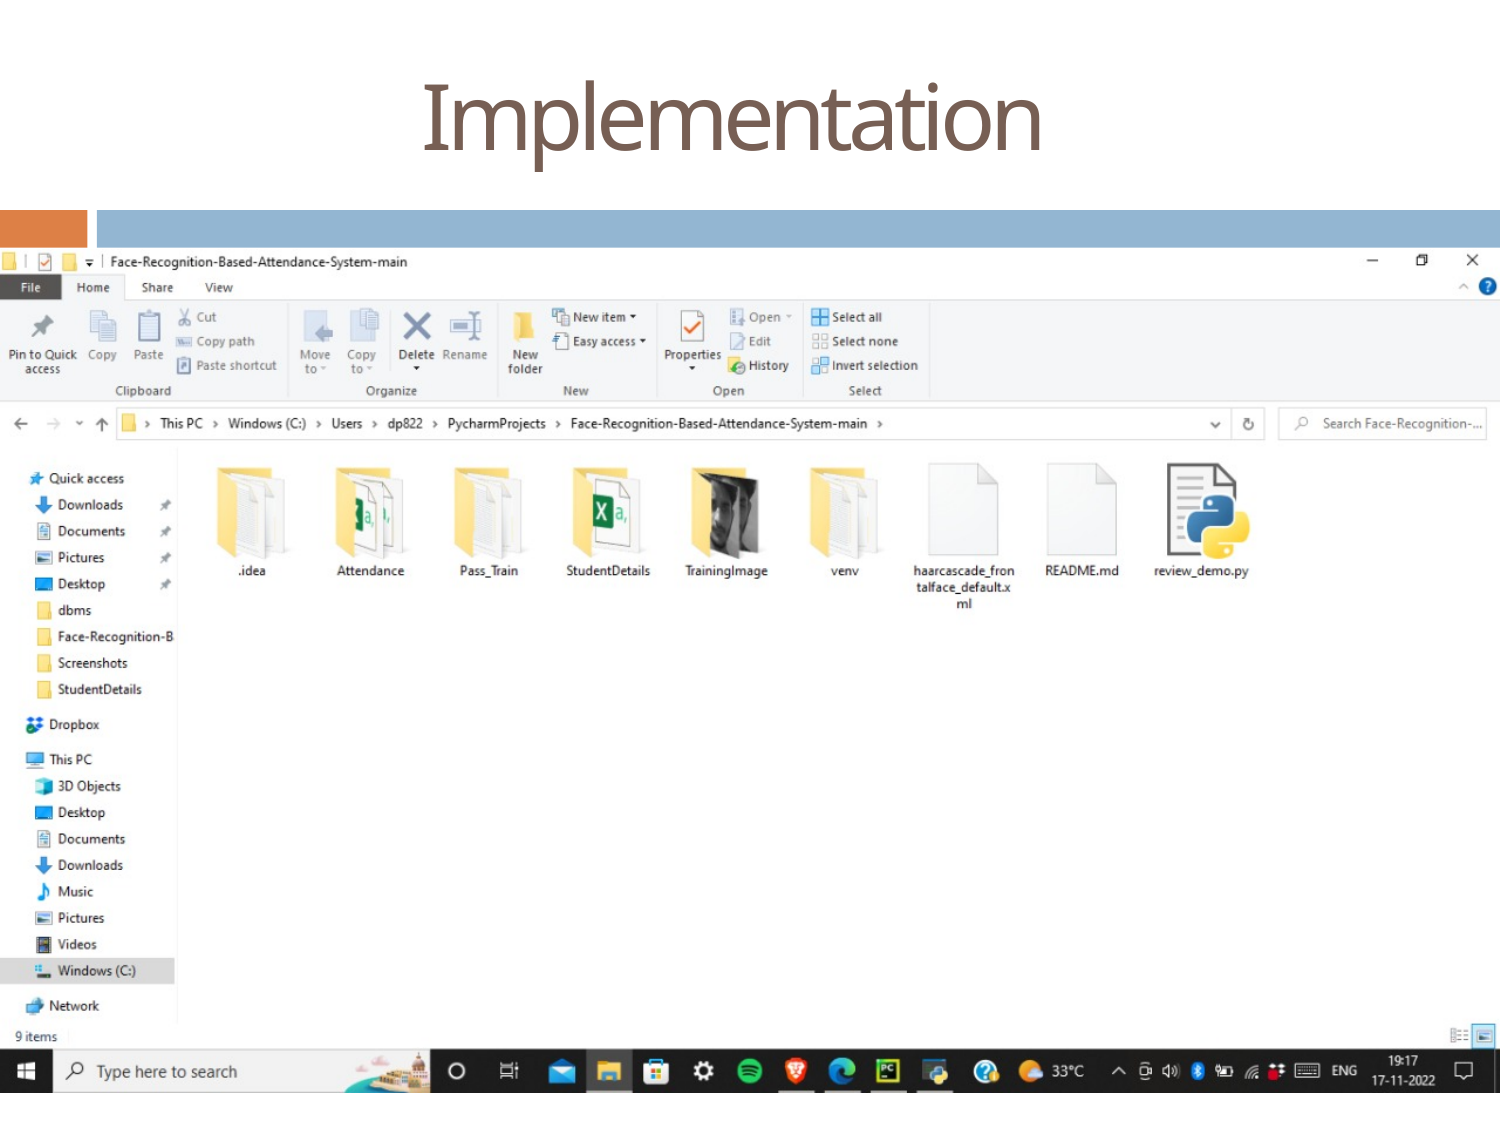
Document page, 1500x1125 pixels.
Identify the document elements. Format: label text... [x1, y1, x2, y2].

picture [0, 249, 1500, 1093]
title Implementation [419, 56, 1081, 247]
